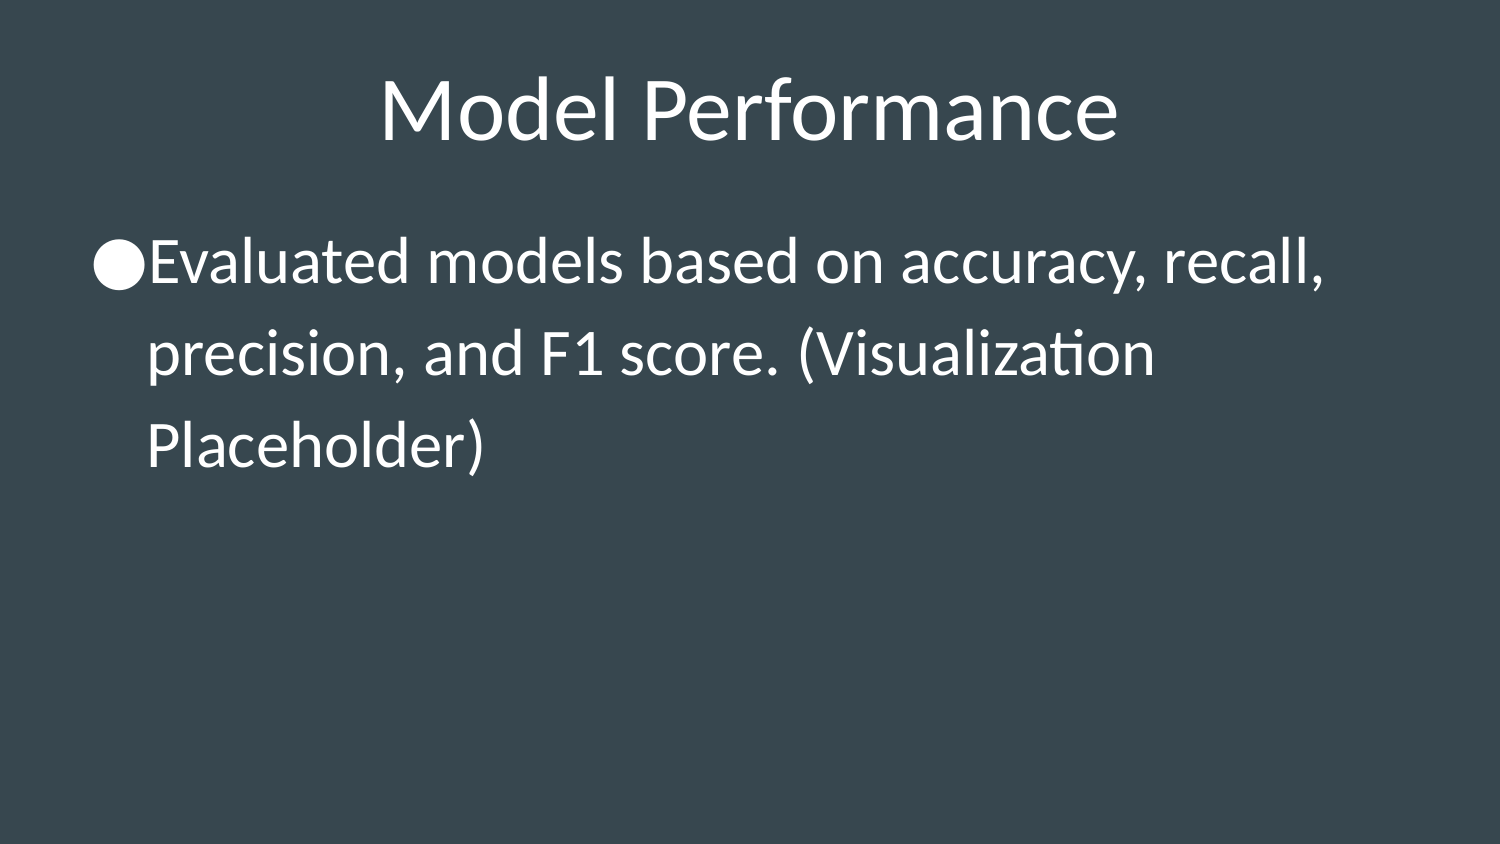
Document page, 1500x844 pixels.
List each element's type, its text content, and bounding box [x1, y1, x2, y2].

list Evaluated models based on accuracy, recall, precision, and F1 score. (Visualization Placeholder) [75, 196, 1425, 754]
title Model Performance [75, 33, 1425, 175]
